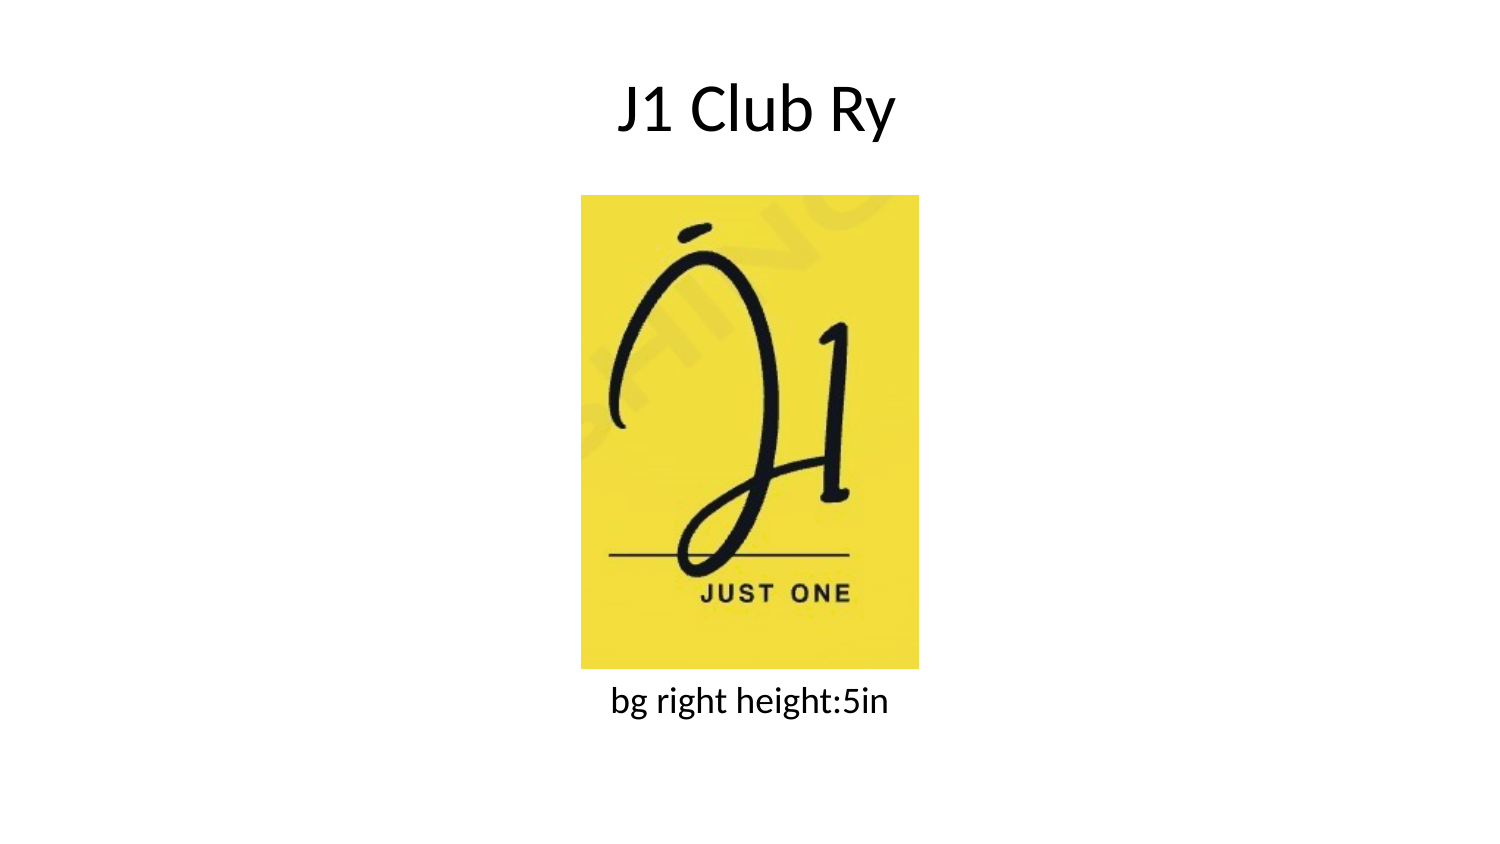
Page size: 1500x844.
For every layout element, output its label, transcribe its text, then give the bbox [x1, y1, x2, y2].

picture [581, 195, 919, 669]
text_box bg right height:5in [74, 668, 1425, 753]
title J1 Club Ry [75, 33, 1425, 175]
